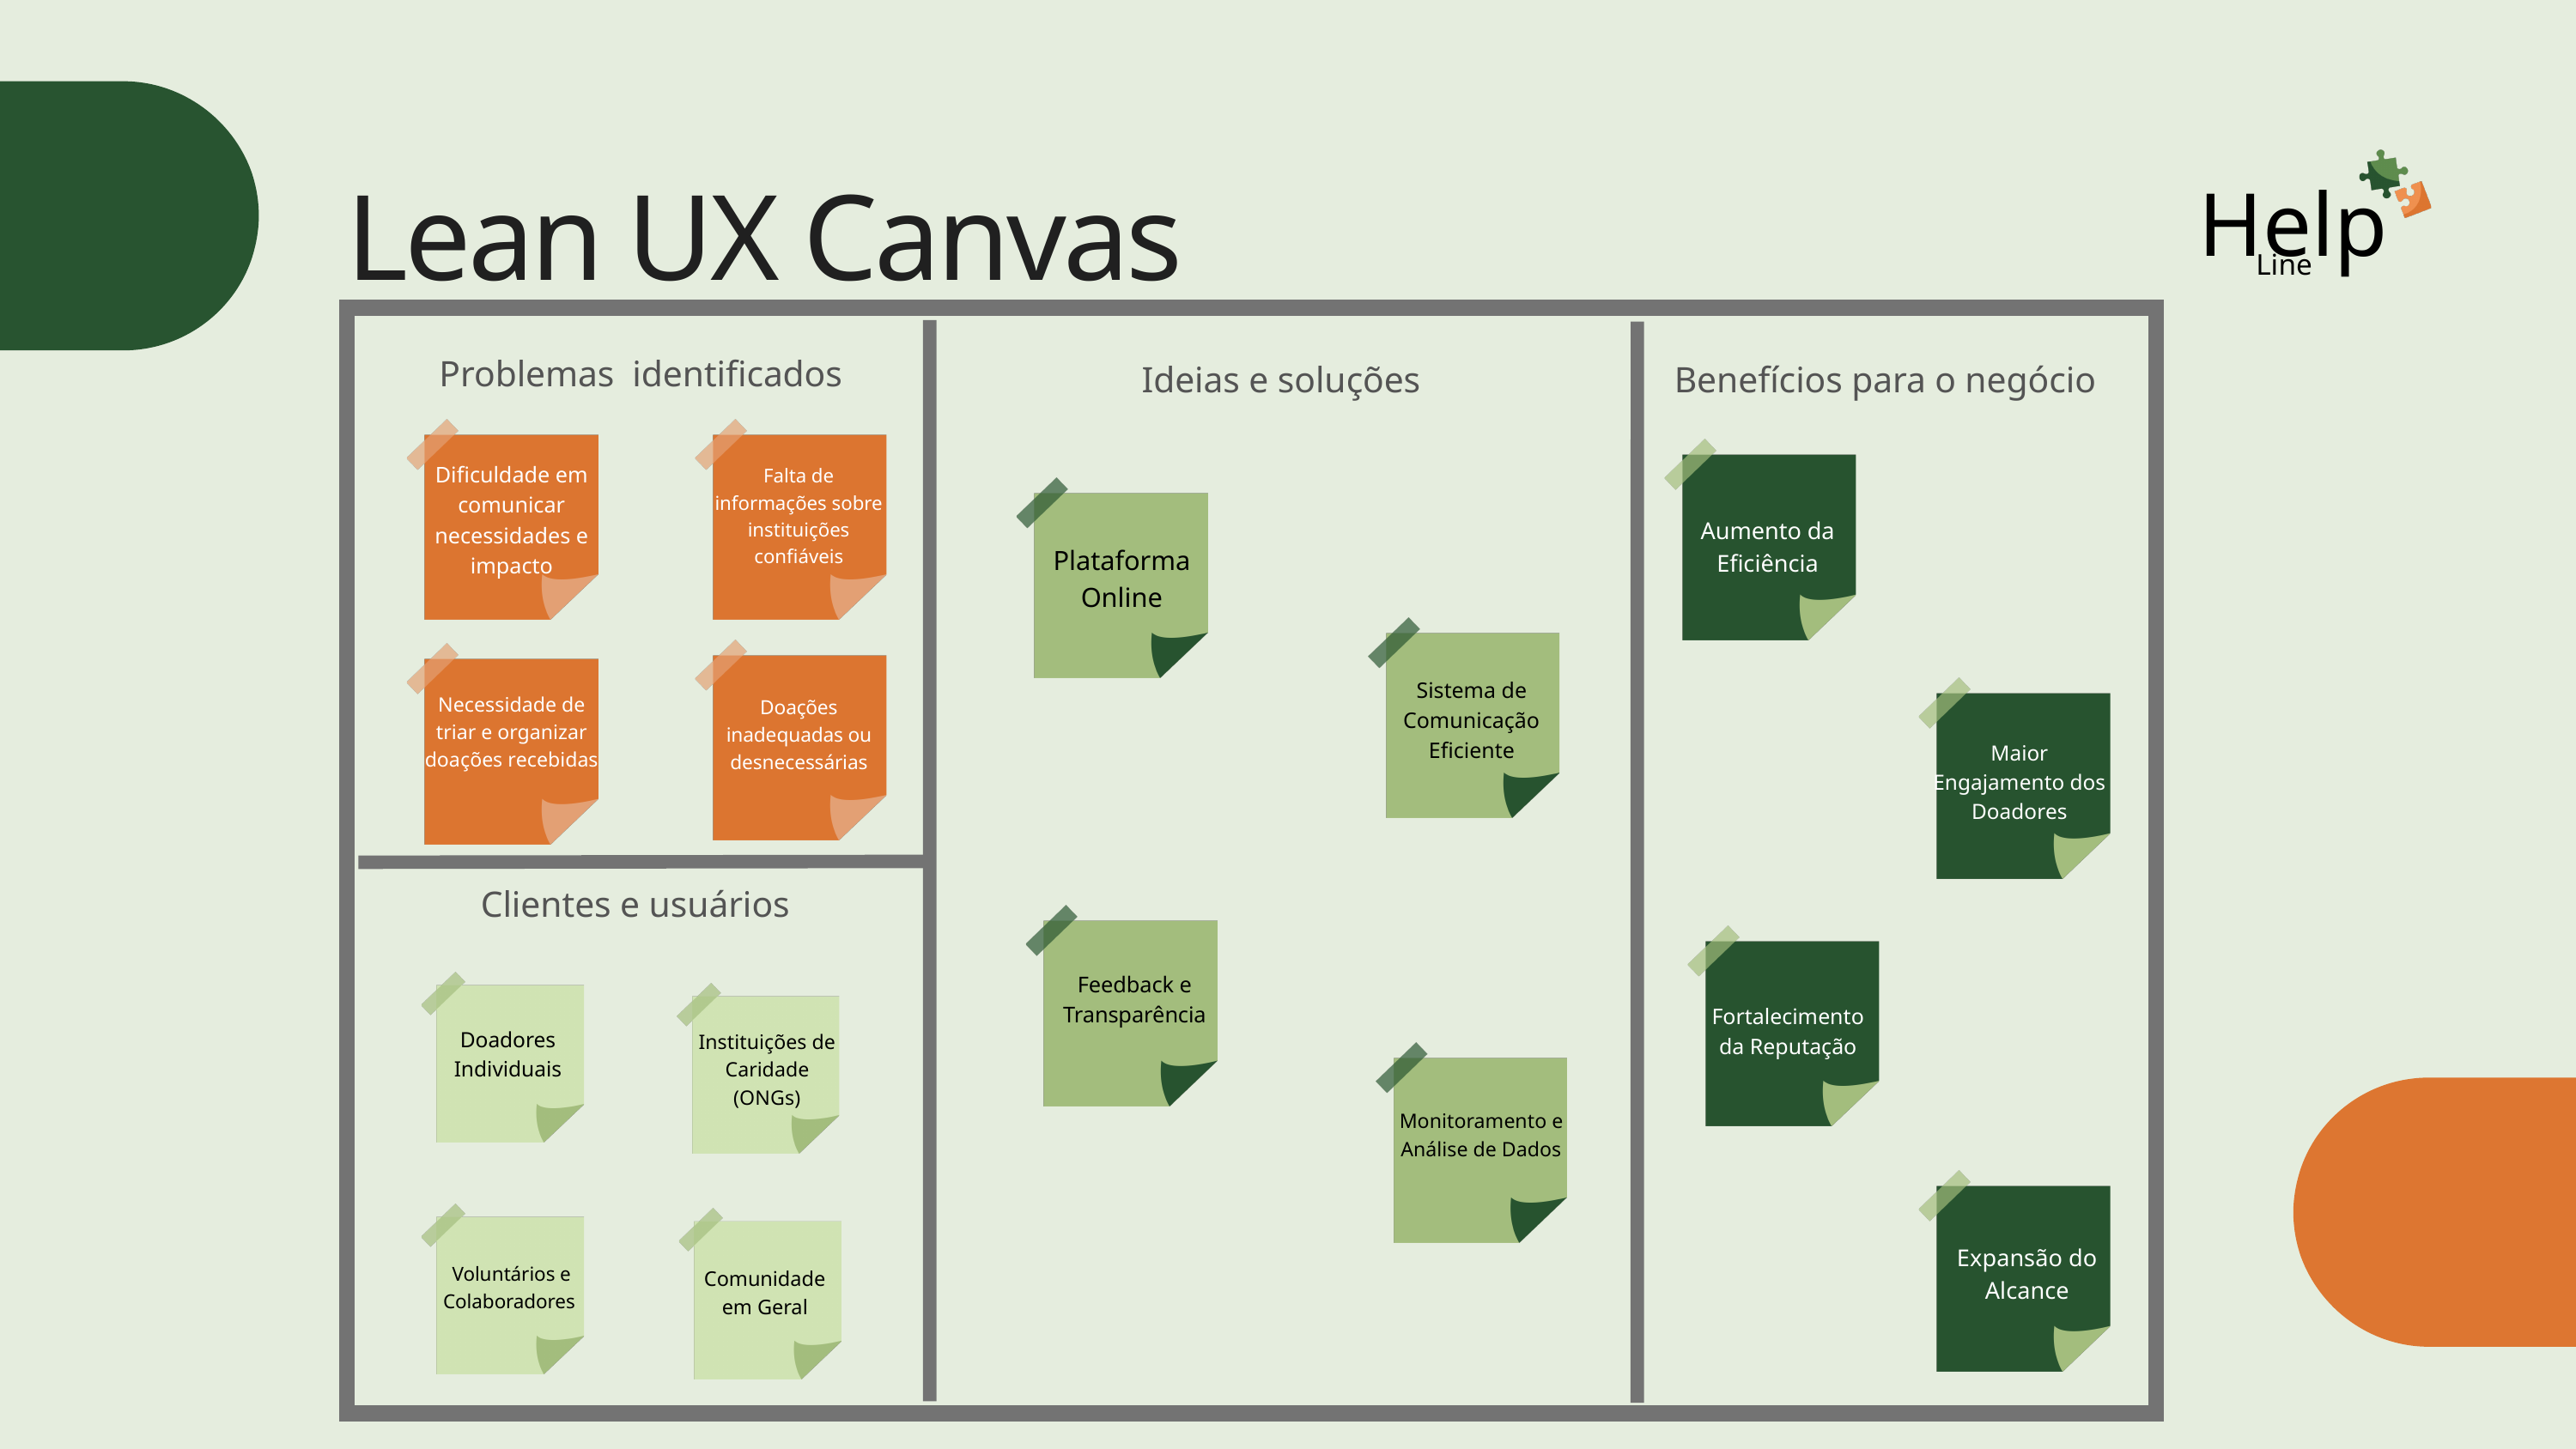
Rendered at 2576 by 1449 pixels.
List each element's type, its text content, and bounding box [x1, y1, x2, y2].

text_box Help [2191, 152, 2396, 274]
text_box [346, 307, 2157, 1414]
text_box [2359, 149, 2432, 218]
text_box Lean UX Canvas [346, 185, 1679, 300]
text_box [2324, 1046, 2576, 1379]
text_box Line [2248, 274, 2321, 281]
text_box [0, 50, 228, 382]
